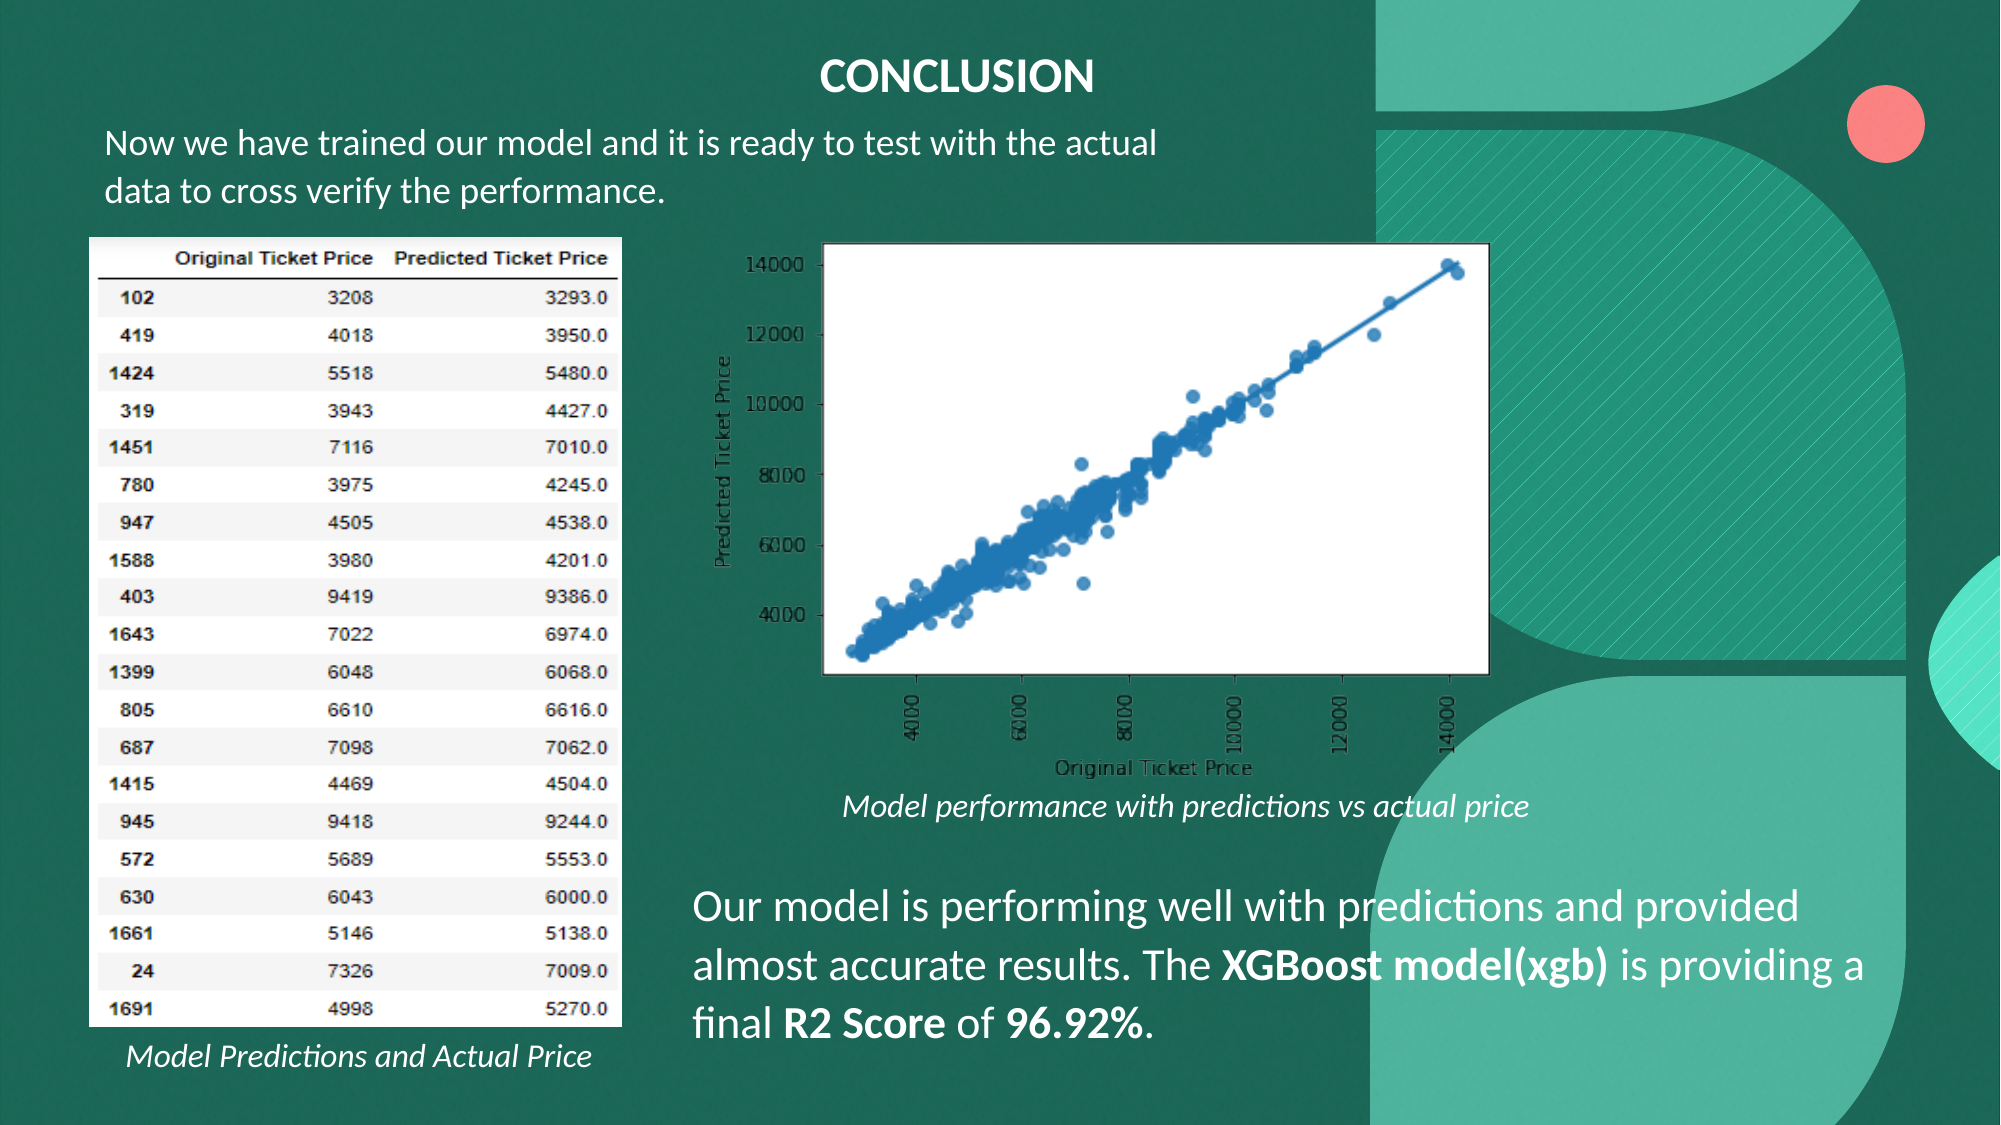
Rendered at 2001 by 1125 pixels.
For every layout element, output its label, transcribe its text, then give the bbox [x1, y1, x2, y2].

text_box Model Predictions and Actual Price [110, 1027, 704, 1082]
text_box CONCLUSION [450, 31, 1465, 111]
picture [89, 237, 622, 1028]
text_box Our model is performing well with predictions and provided almost accurate results. The XGBoost model(xgb) is providing a final R2 Score of 96.92%. [677, 865, 1890, 1055]
text_box Model performance with predictions vs actual price [622, 777, 1546, 832]
picture [703, 229, 1501, 794]
text_box Now we have trained our model and it is ready to test with the actual data to cross verify the performance. [89, 108, 1212, 219]
